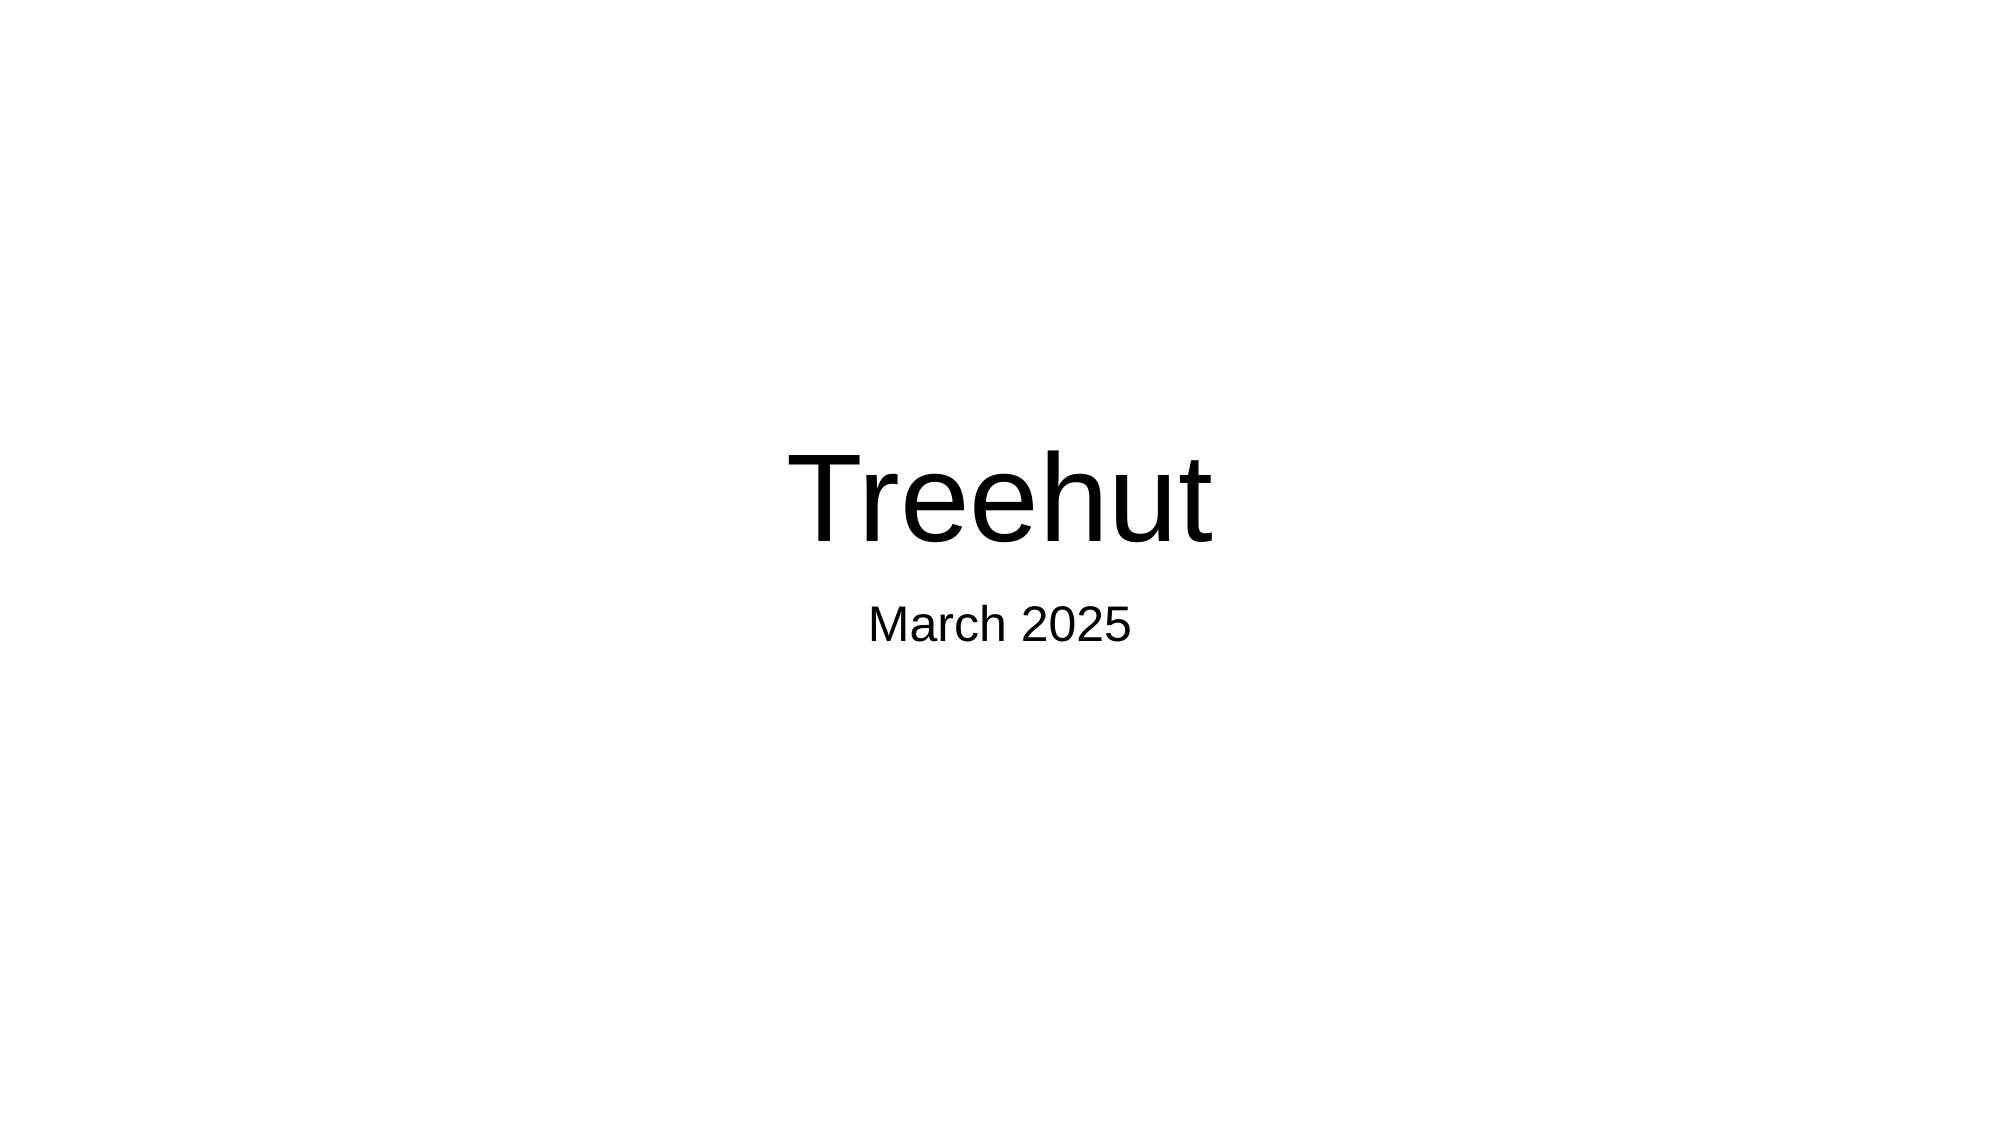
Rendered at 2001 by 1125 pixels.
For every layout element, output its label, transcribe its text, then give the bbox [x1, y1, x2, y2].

subtitle March 2025 [249, 590, 1750, 863]
title Treehut [249, 184, 1750, 576]
